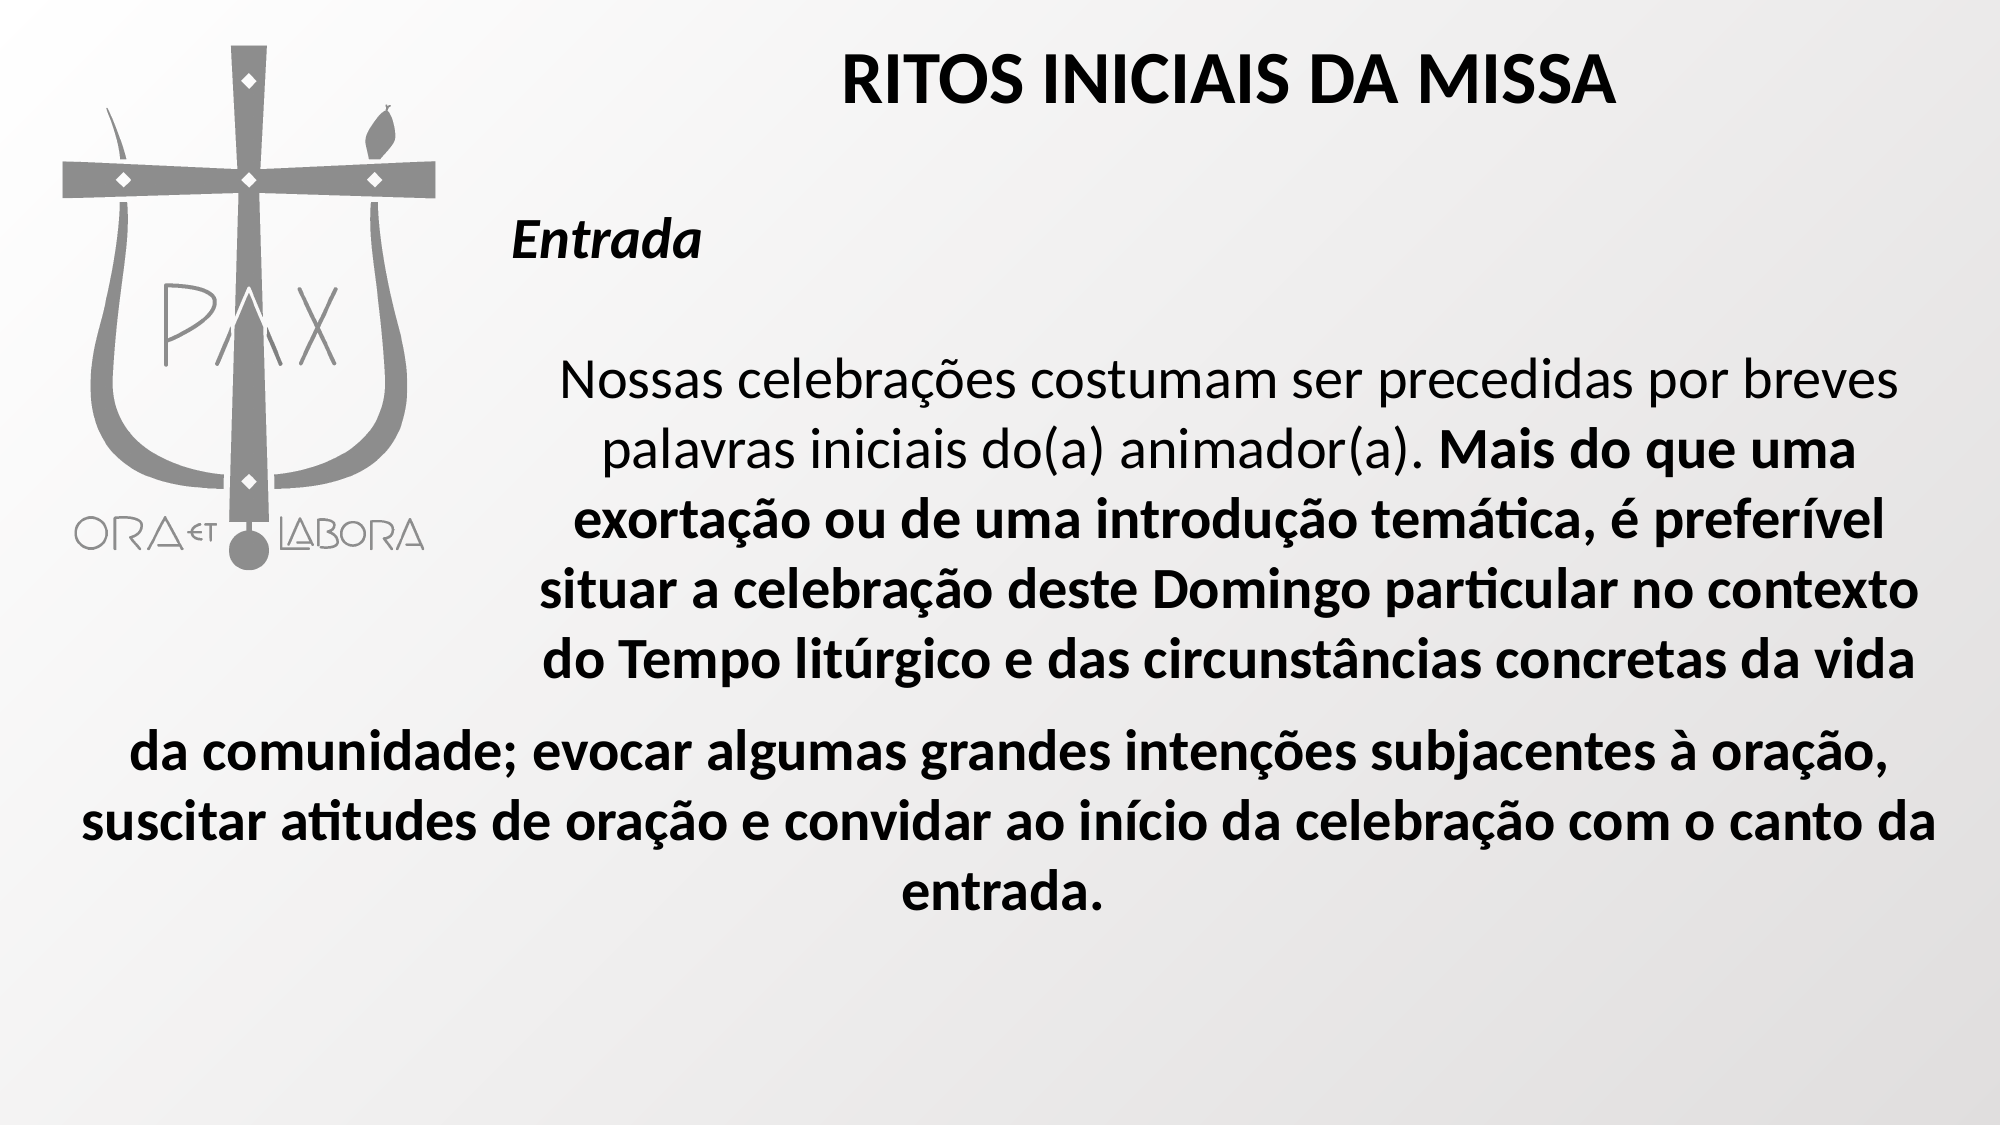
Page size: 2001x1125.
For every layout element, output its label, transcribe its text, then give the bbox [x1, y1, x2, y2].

text_box Entrada Nossas celebrações costumam ser precedidas por breves palavras iniciais do(a) animador(a). Mais do que uma exortação ou de uma introdução temática, é preferível situar a celebração deste Domingo particular no contexto do Tempo litúrgico e das circunstâncias concretas da vida [496, 192, 1963, 698]
subtitle RITOS INICIAIS DA MISSA [550, 31, 1963, 144]
picture [0, 0, 550, 611]
text_box da comunidade; evocar algumas grandes intenções subjacentes à oração, suscitar atitudes de oração e convidar ao início da celebração com o canto da entrada. [34, 704, 1986, 975]
